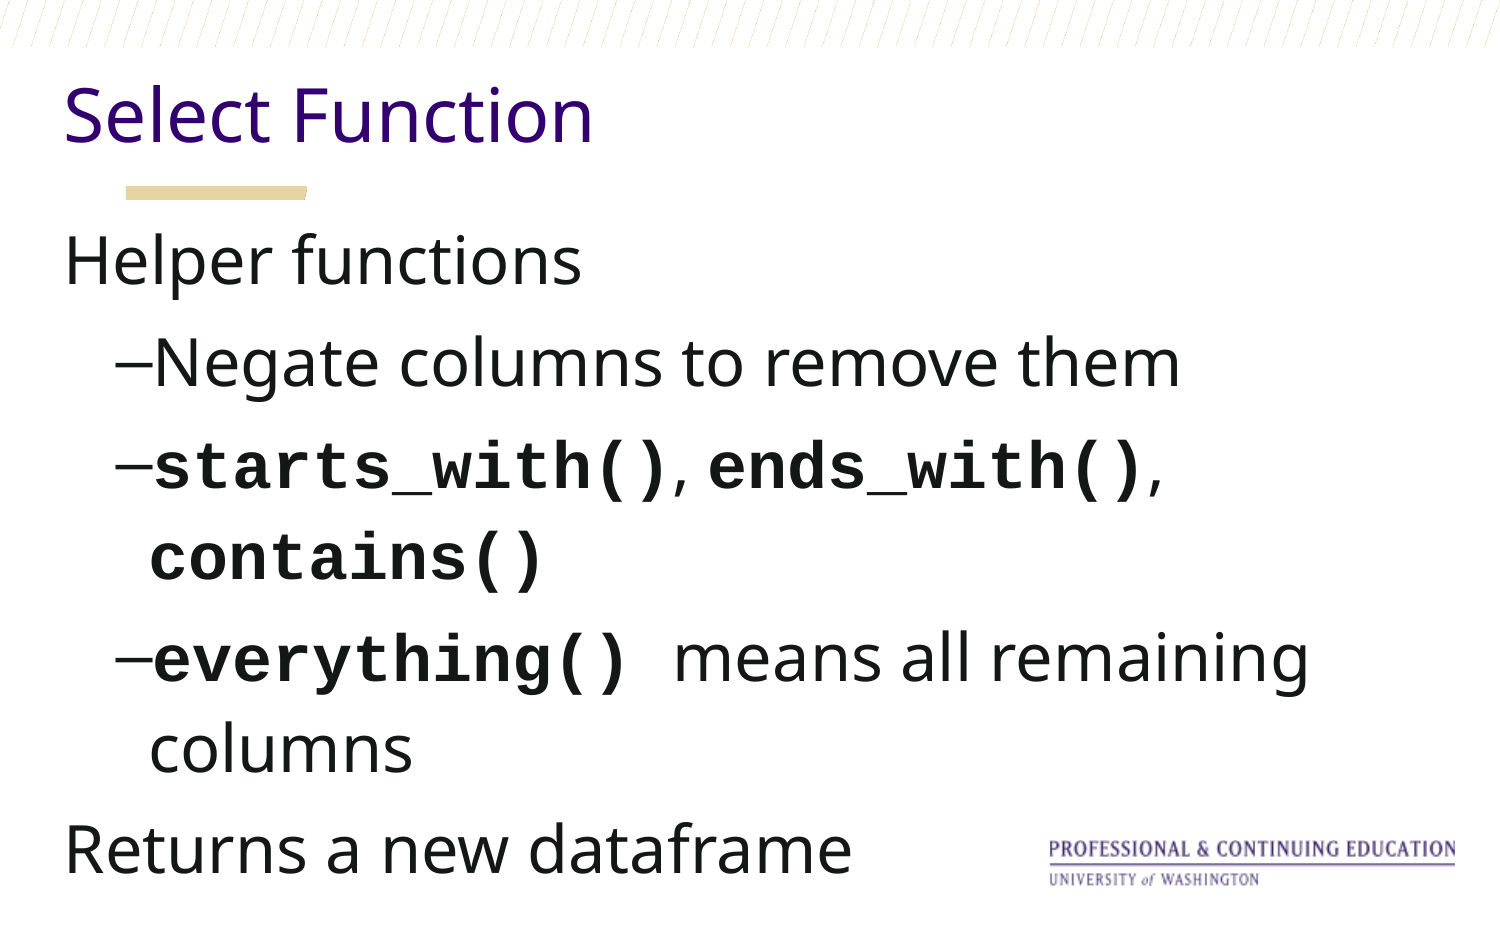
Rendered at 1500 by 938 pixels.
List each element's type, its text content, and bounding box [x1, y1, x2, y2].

picture [0, 0, 1500, 47]
list Helper functions Negate columns to remove them starts_with(), ends_with(), contains() everything() means all remaining columns Returns a new dataframe [48, 199, 1453, 938]
list Select Function [48, 37, 1453, 199]
